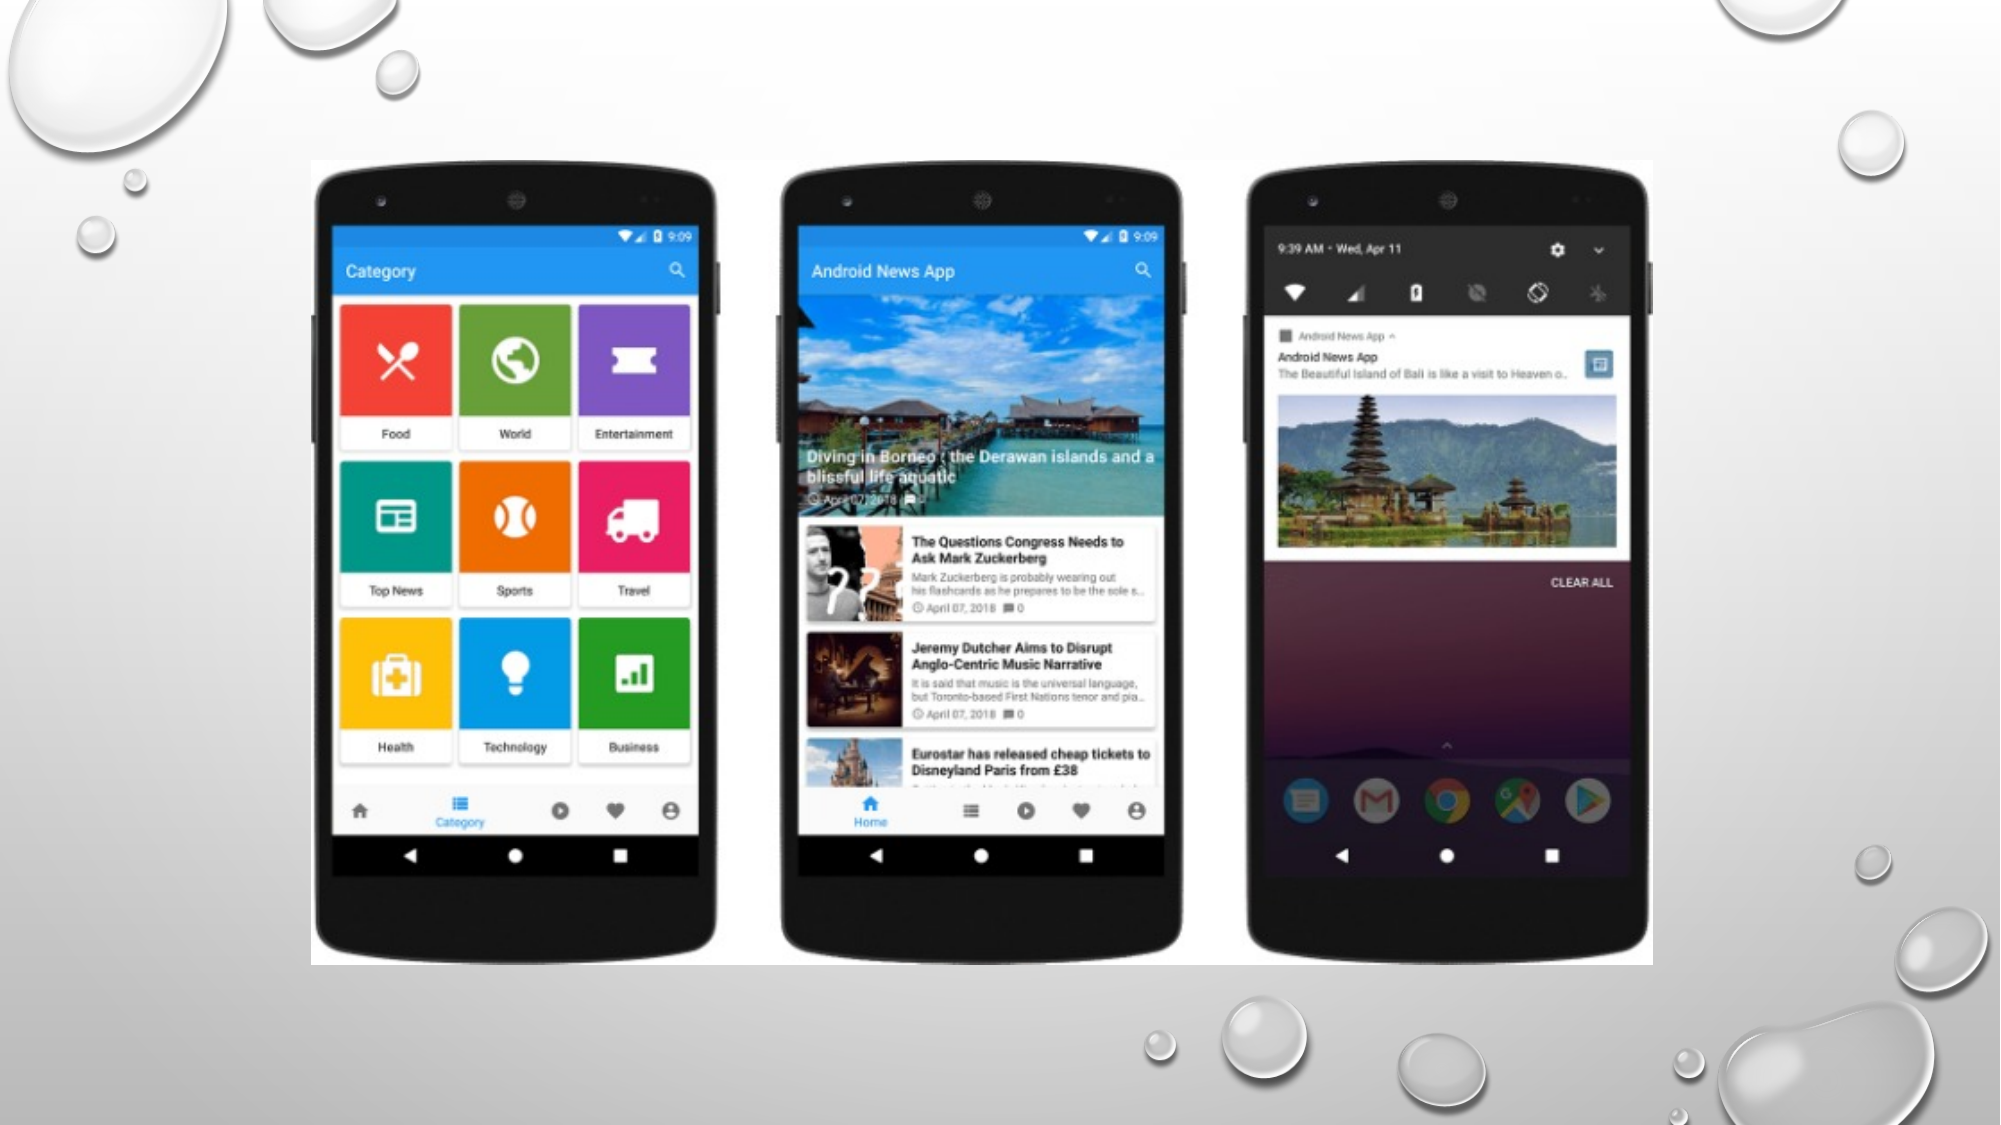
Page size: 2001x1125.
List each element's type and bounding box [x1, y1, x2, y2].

picture [0, 0, 2000, 1125]
list [311, 160, 1653, 965]
